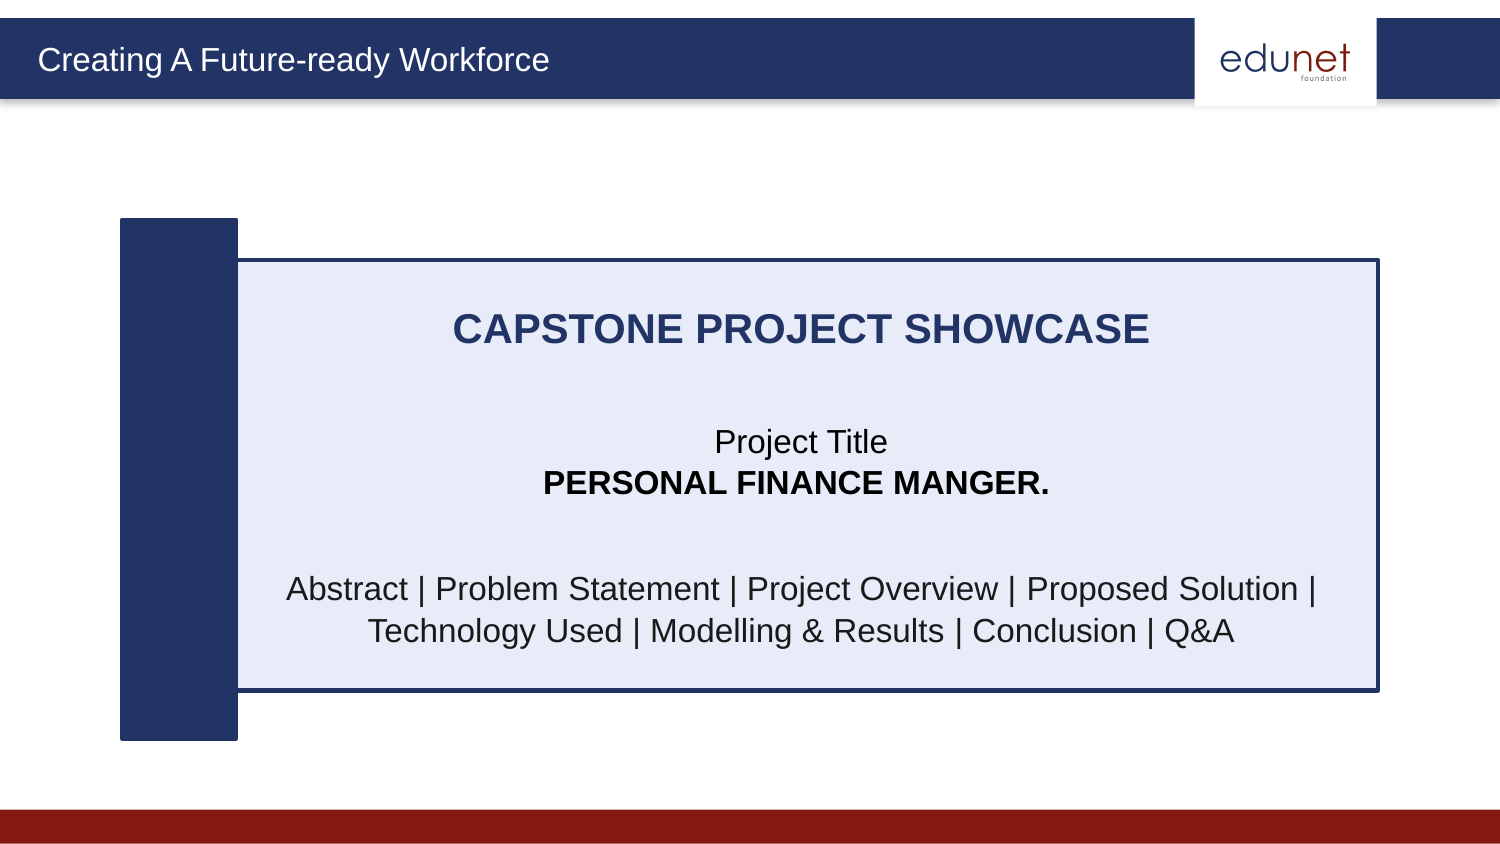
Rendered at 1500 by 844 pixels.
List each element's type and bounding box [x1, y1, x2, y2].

text_box [121, 219, 1379, 739]
picture [1215, 38, 1356, 86]
